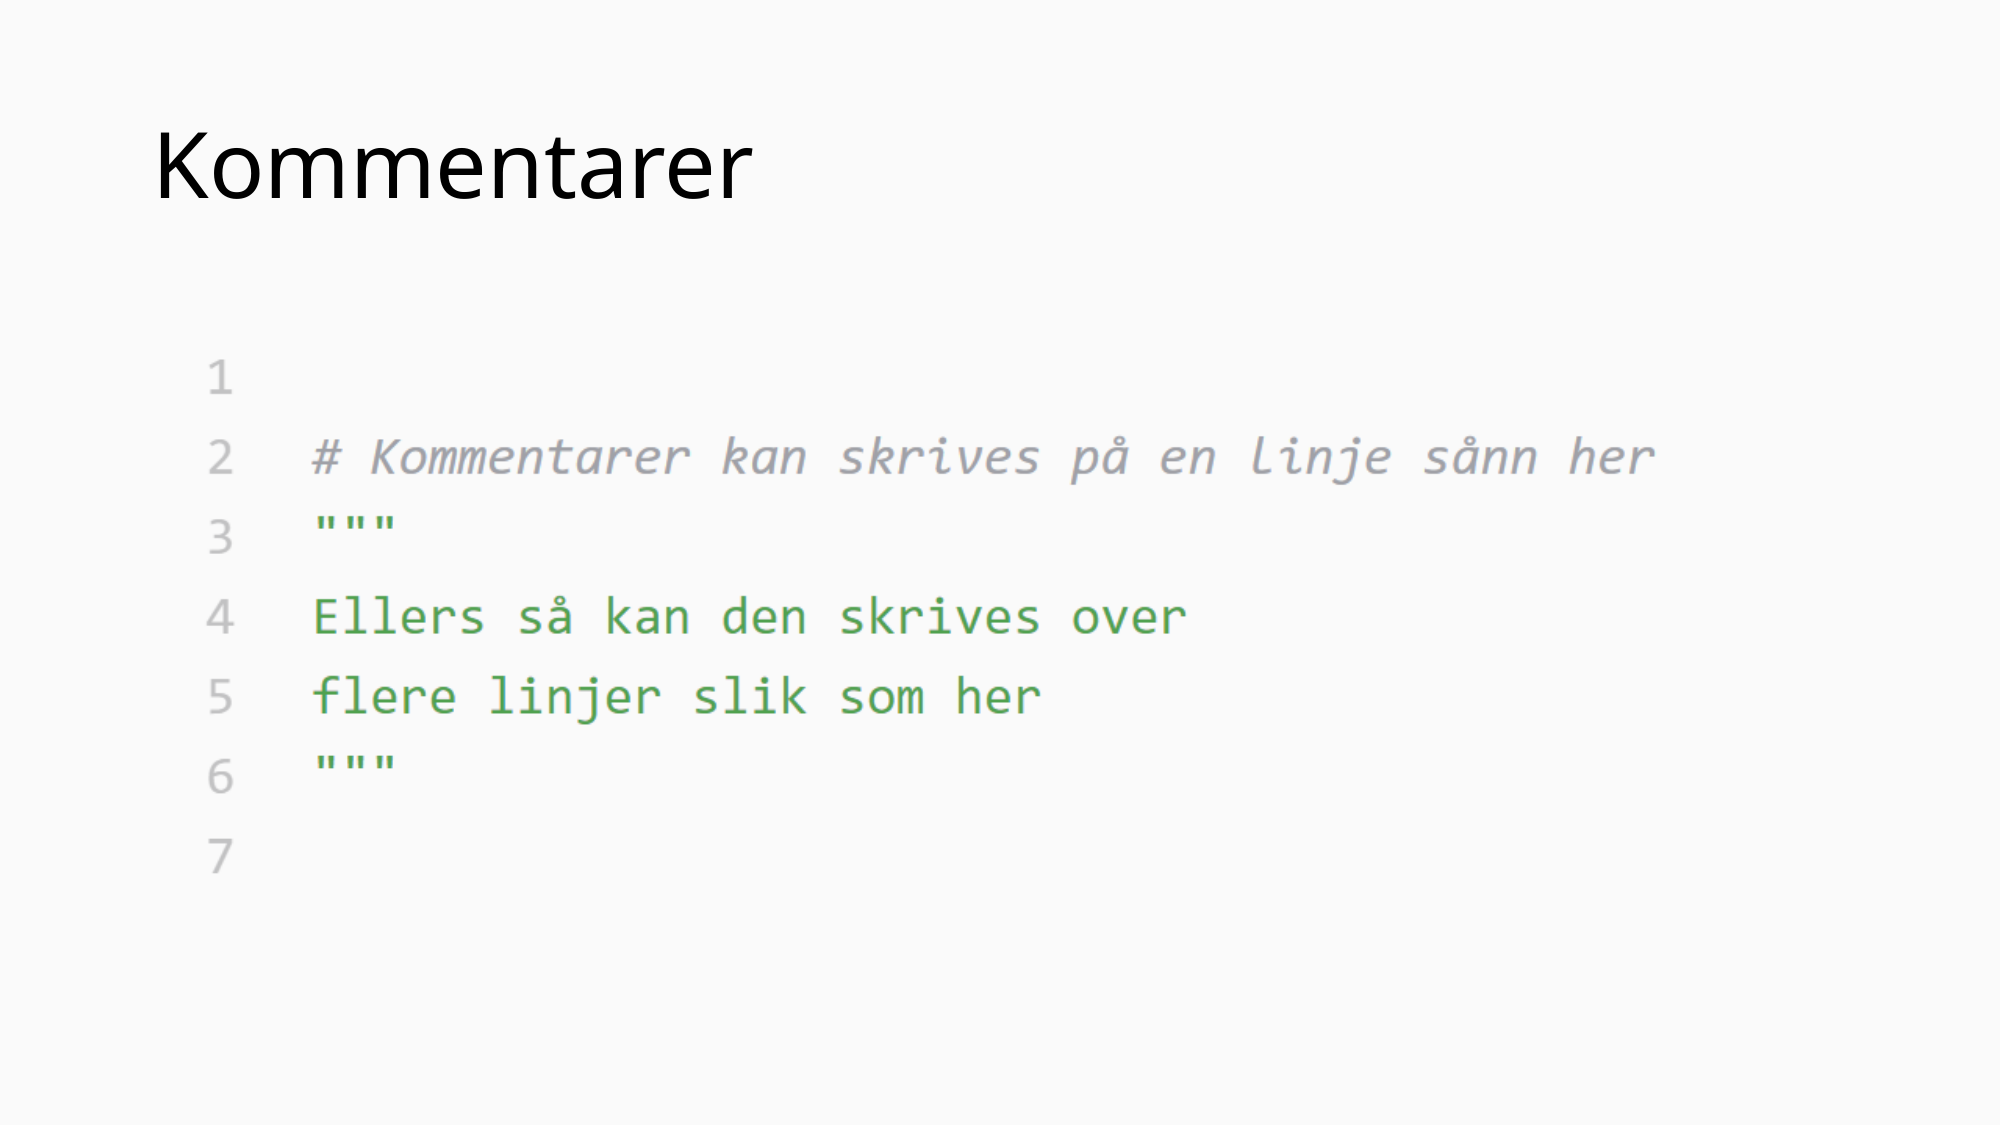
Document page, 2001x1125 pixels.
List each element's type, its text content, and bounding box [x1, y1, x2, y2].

title Kommentarer [137, 59, 1863, 278]
picture [196, 341, 1686, 886]
